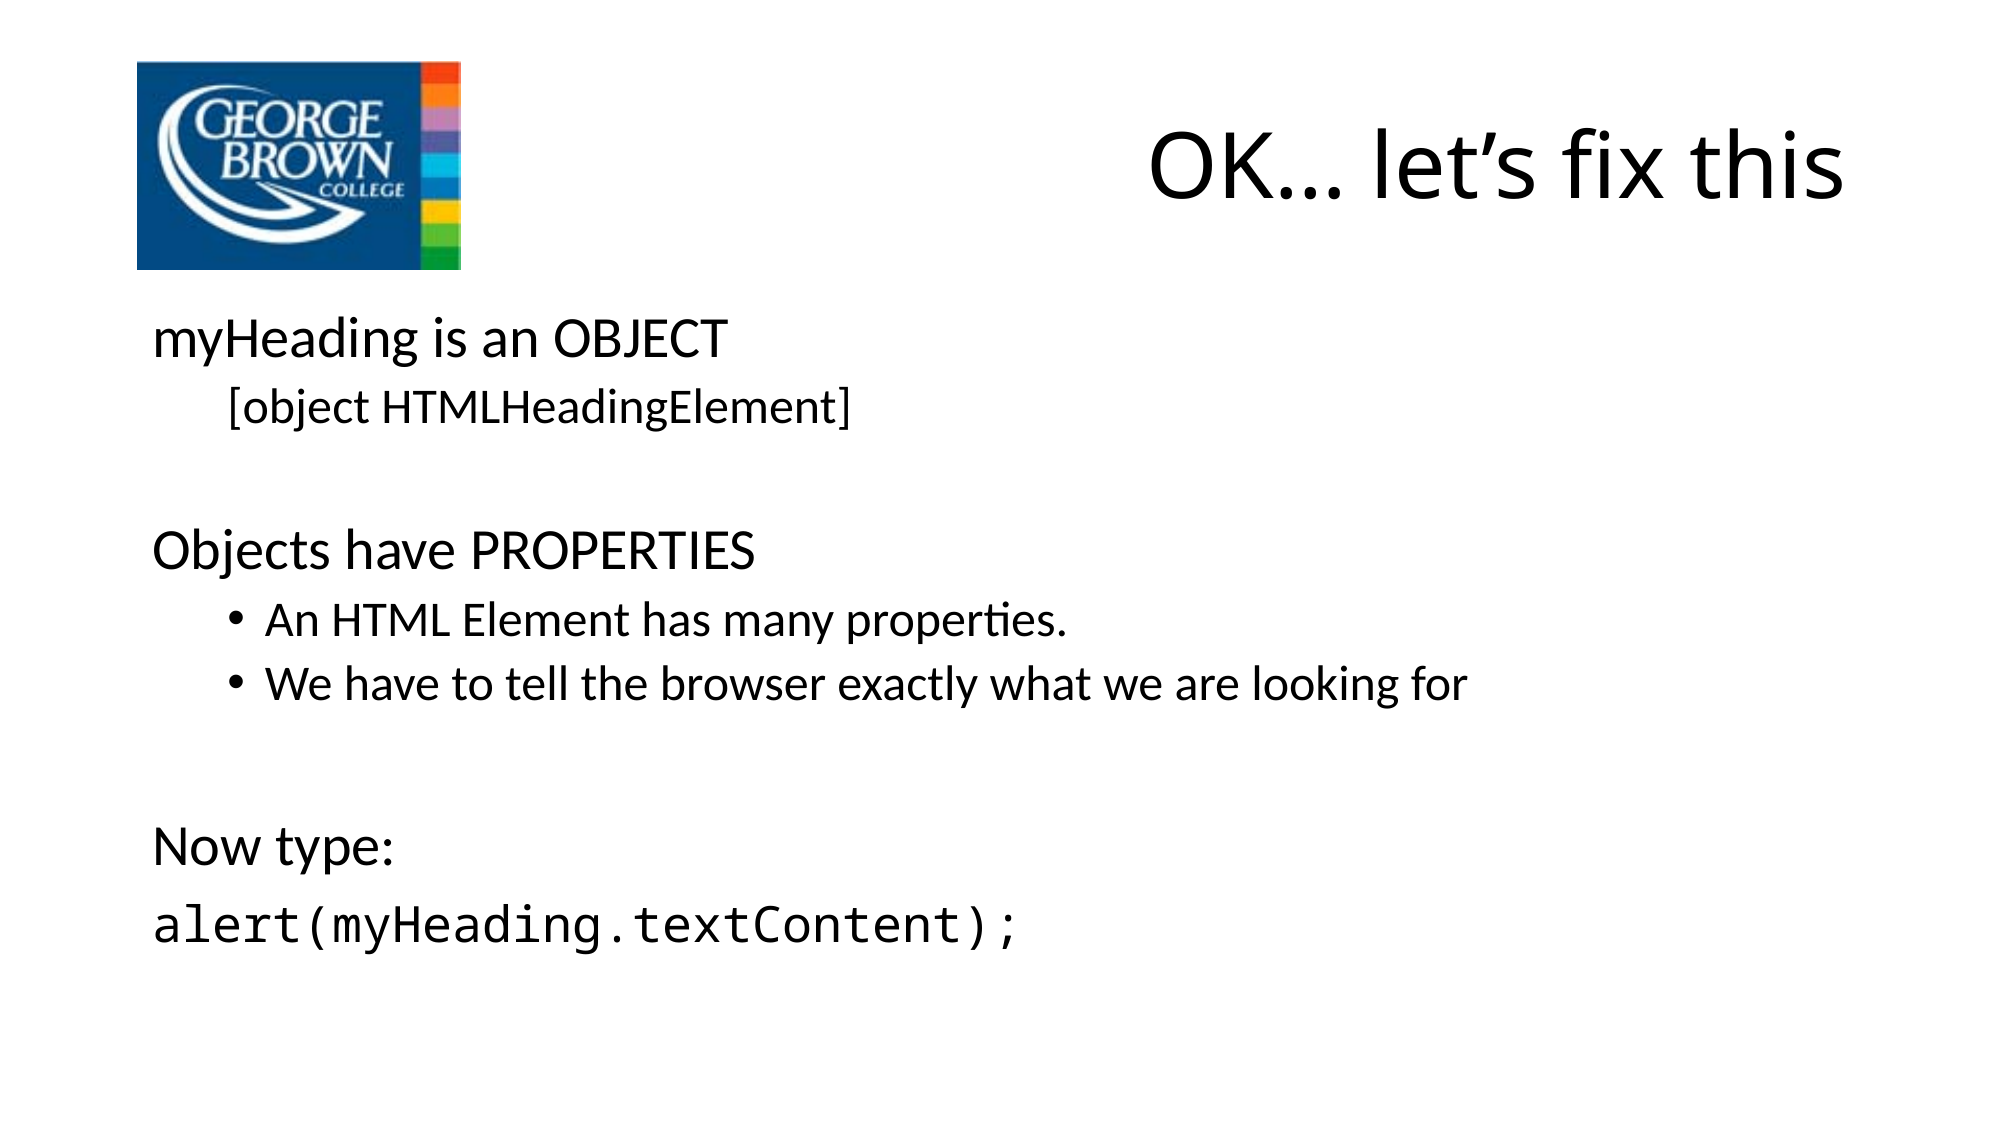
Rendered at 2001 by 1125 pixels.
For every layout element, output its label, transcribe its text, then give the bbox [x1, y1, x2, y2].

list myHeading is an OBJECT [object HTMLHeadingElement] Objects have PROPERTIES An HTML Element has many properties. We have to tell the browser exactly what we are looking for Now type: alert(myHeading.textContent); [137, 299, 1863, 1014]
title OK… let’s fix this [501, 59, 1863, 278]
picture [137, 61, 461, 270]
